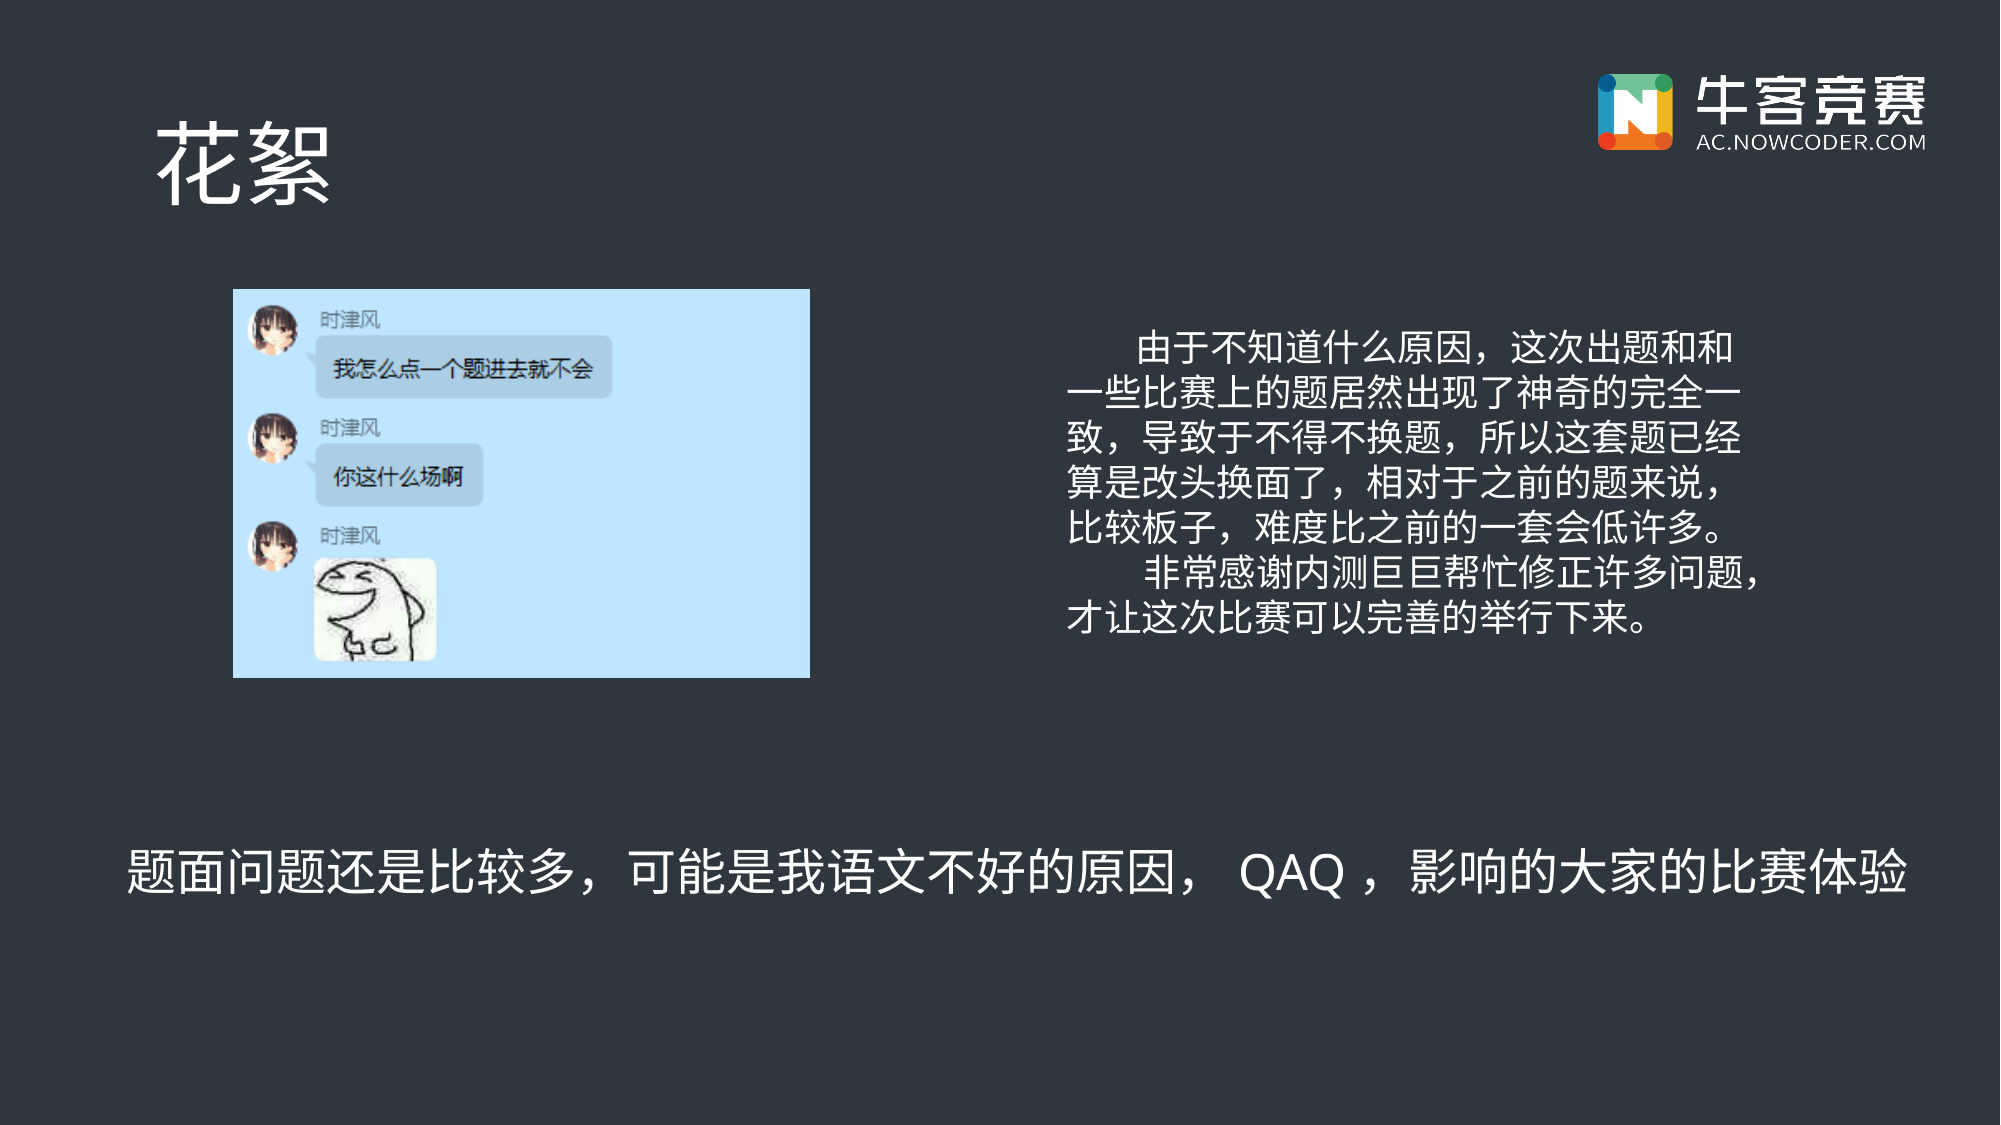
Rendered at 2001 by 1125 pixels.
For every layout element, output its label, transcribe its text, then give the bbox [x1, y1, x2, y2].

picture [1863, 74, 1925, 150]
text_box 题面问题还是比较多，可能是我语文不好的原因，QAQ，影响的大家的比赛体验 [111, 832, 1924, 908]
picture [232, 289, 810, 678]
title 花絮 [137, 59, 1863, 278]
text_box 由于不知道什么原因，这次出题和和一些比赛上的题居然出现了神奇的完全一致，导致于不得不换题，所以这套题已经算是改头换面了，相对于之前的题来说，比较板子，难度比之前的一套会低许多。 非常感谢内测巨巨帮忙修正许多问题，才让这次比赛可以完善的举行下来。 [1051, 317, 1767, 647]
